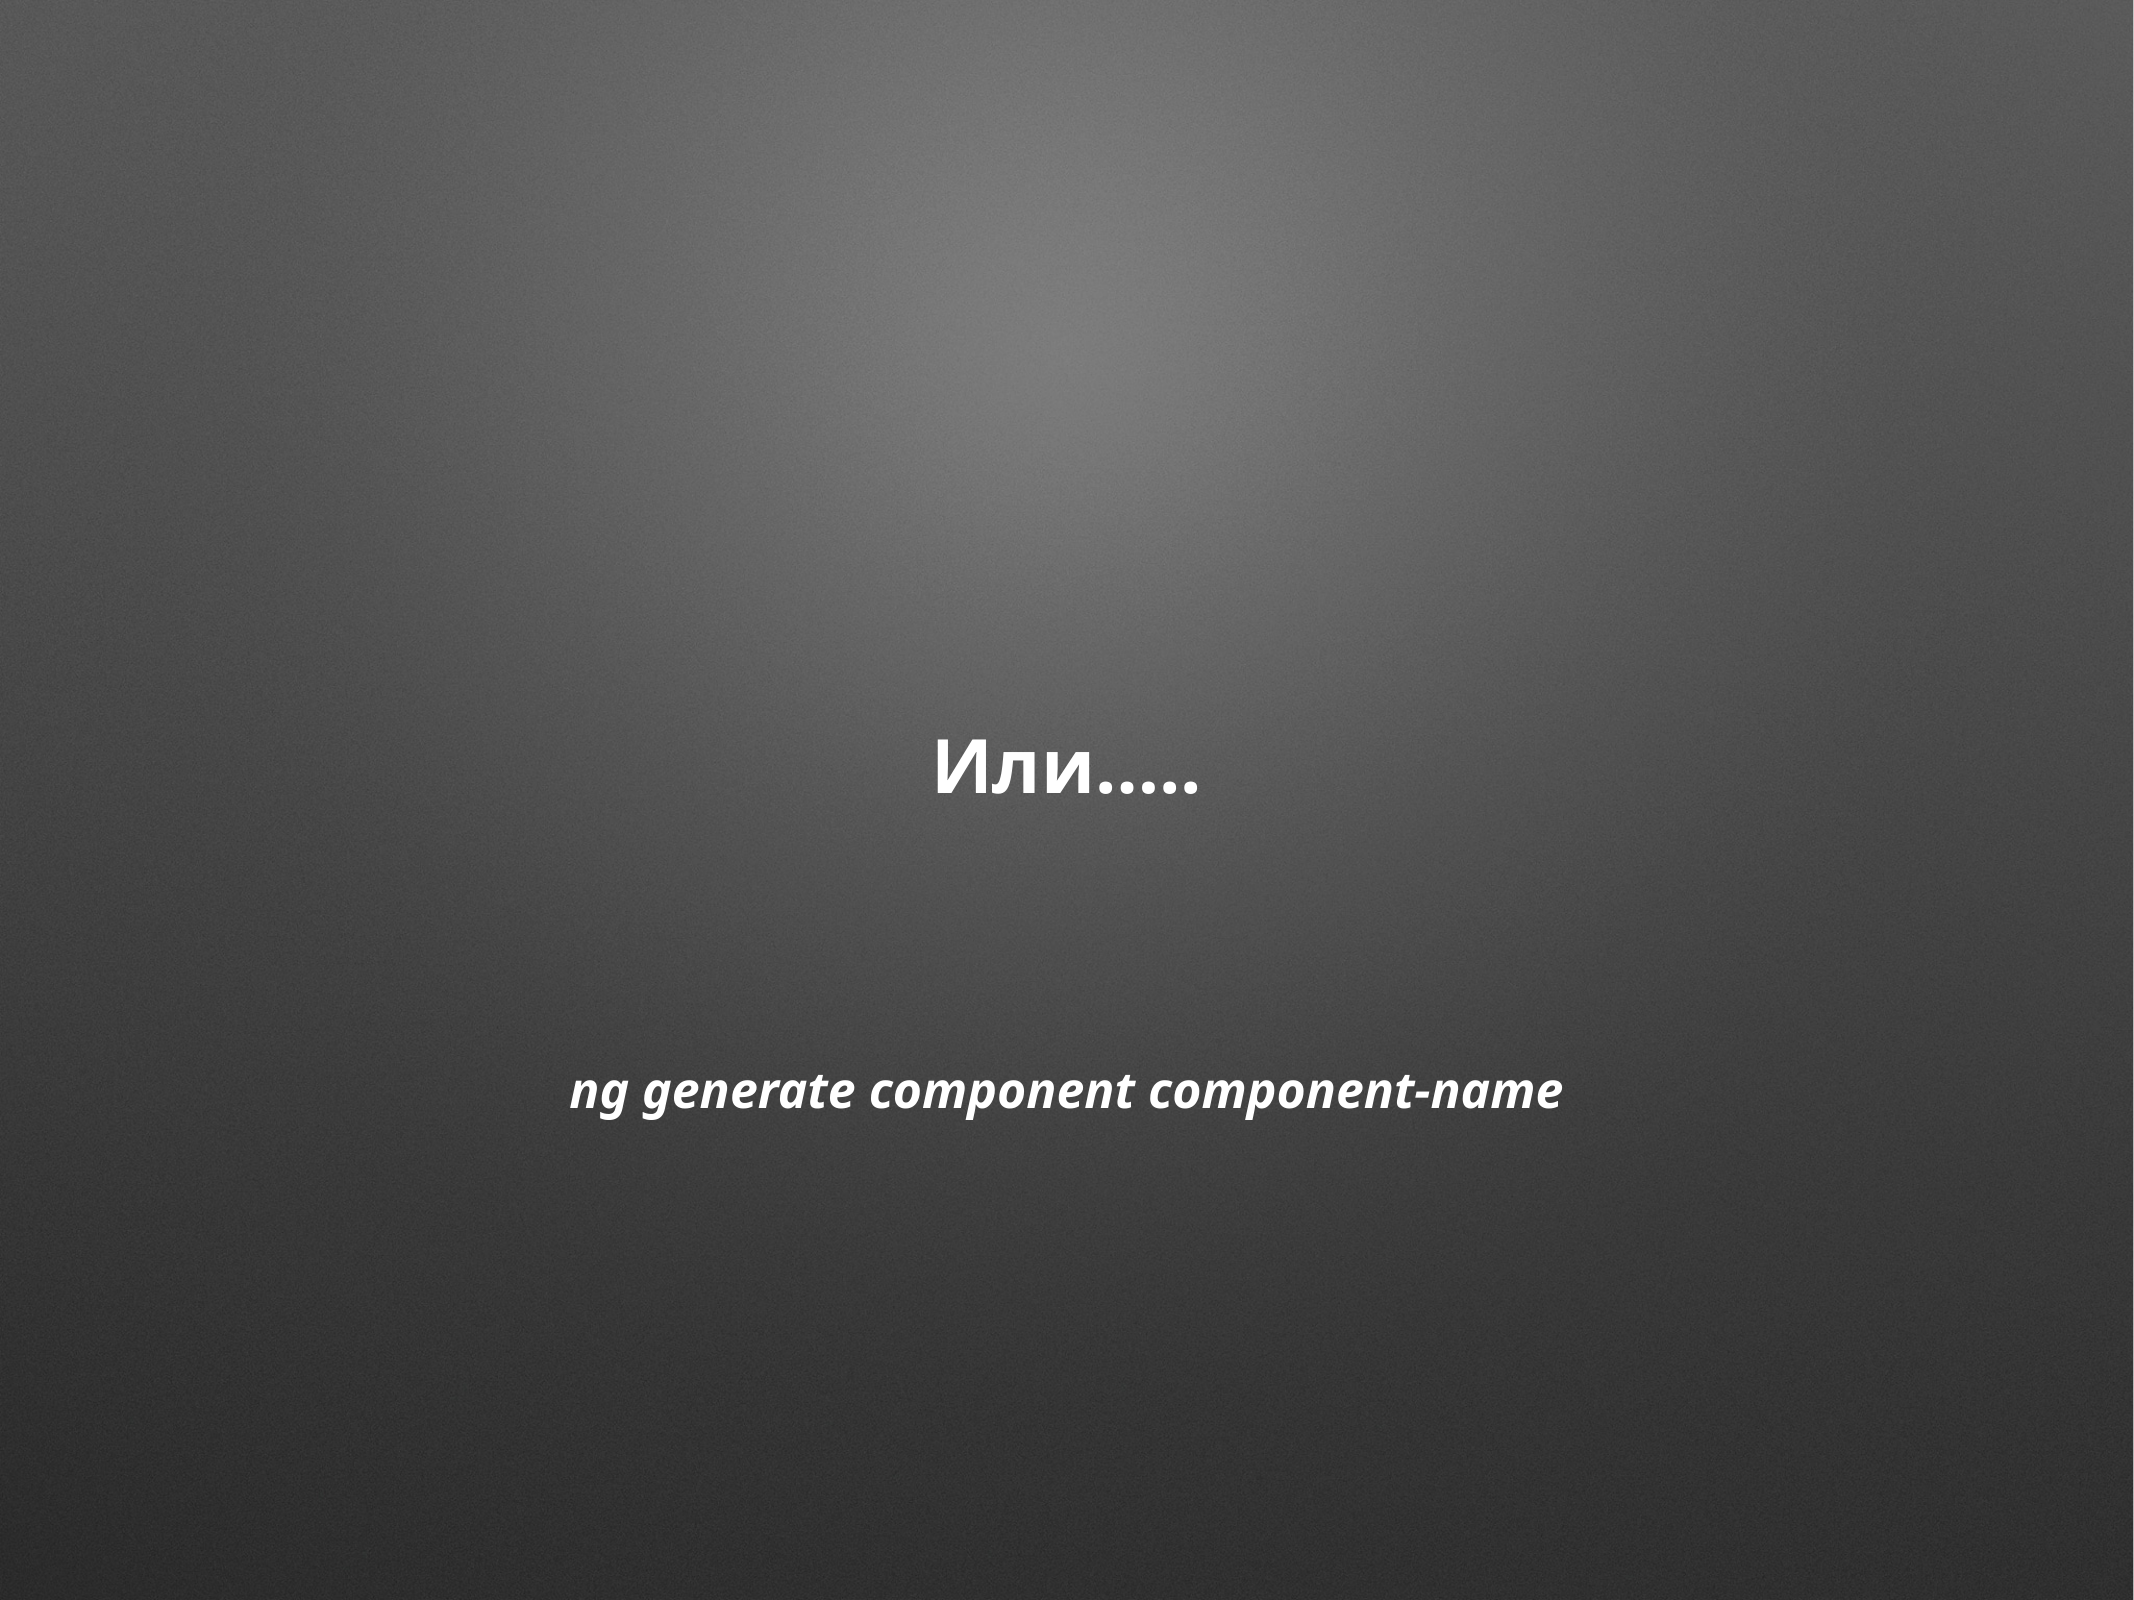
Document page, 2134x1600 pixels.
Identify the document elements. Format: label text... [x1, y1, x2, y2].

picture [0, 0, 2134, 1600]
list ng generate component component-name [207, 1043, 1926, 1120]
list Или….. [207, 705, 1926, 813]
